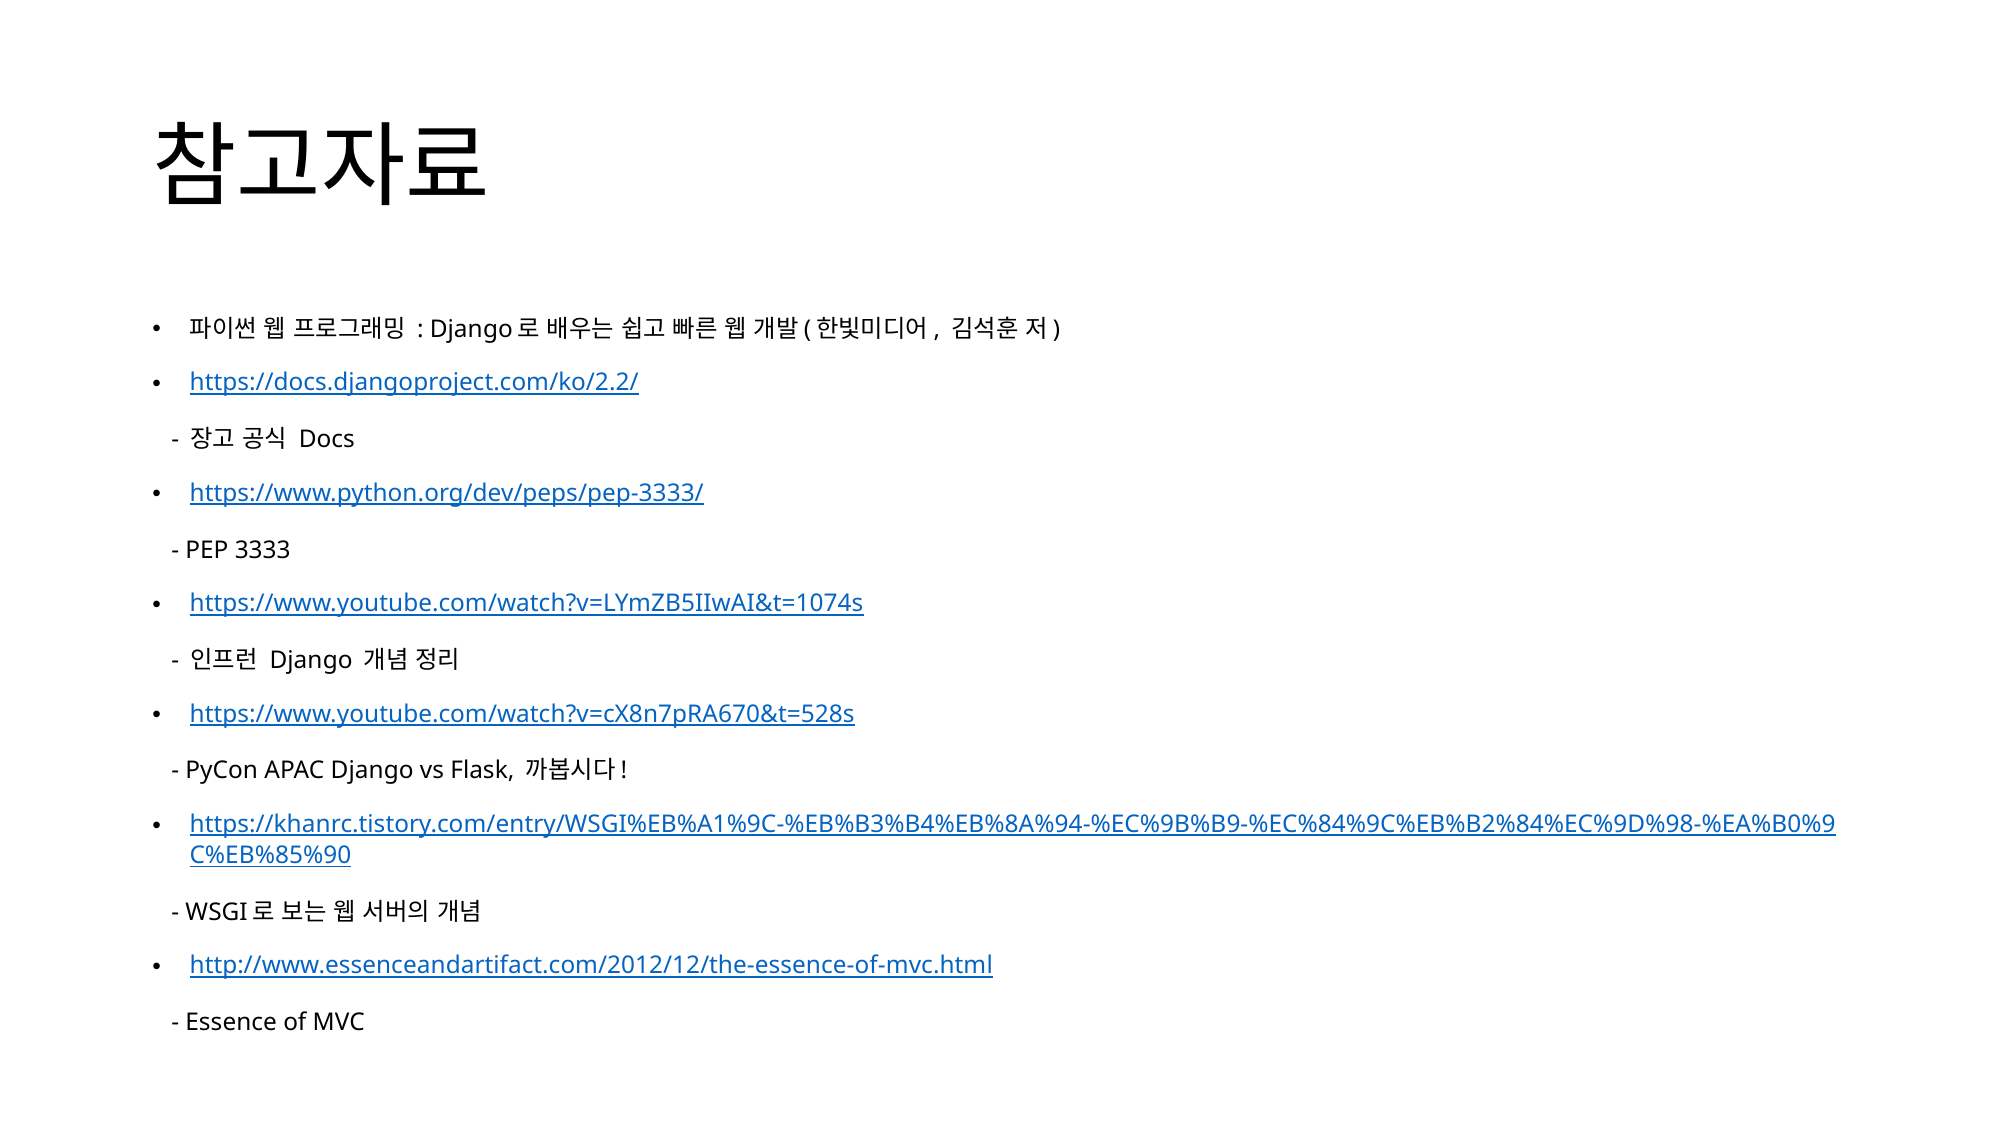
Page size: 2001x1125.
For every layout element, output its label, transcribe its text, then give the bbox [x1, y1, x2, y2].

title 참고자료 [137, 59, 1863, 278]
list 파이썬 웹 프로그래밍 : Django로 배우는 쉽고 빠른 웹 개발(한빛미디어, 김석훈 저) https://docs.djangoproject.com/ko/2.2/ - 장고 공식 Docs https://www.python.org/dev/peps/pep-3333/ - PEP 3333 https://www.youtube.com/watch?v=LYmZB5IIwAI&t=1074s - 인프런 Django 개념 정리 https://www.youtube.com/watch?v=cX8n7pRA670&t=528s - PyCon APAC Django vs Flask, 까봅시다! https://khanrc.tistory.com/entry/WSGI%EB%A1%9C-%EB%B3%B4%EB%8A%94-%EC%9B%B9-%EC%84%9C%EB%B2%84%EC%9D%98-%EA%B0%9C%EB%85%90 - WSGI로 보는 웹 서버의 개념 http://www.essenceandartifact.com/2012/12/the-essence-of-mvc.html - Essence of MVC [137, 299, 1863, 1014]
